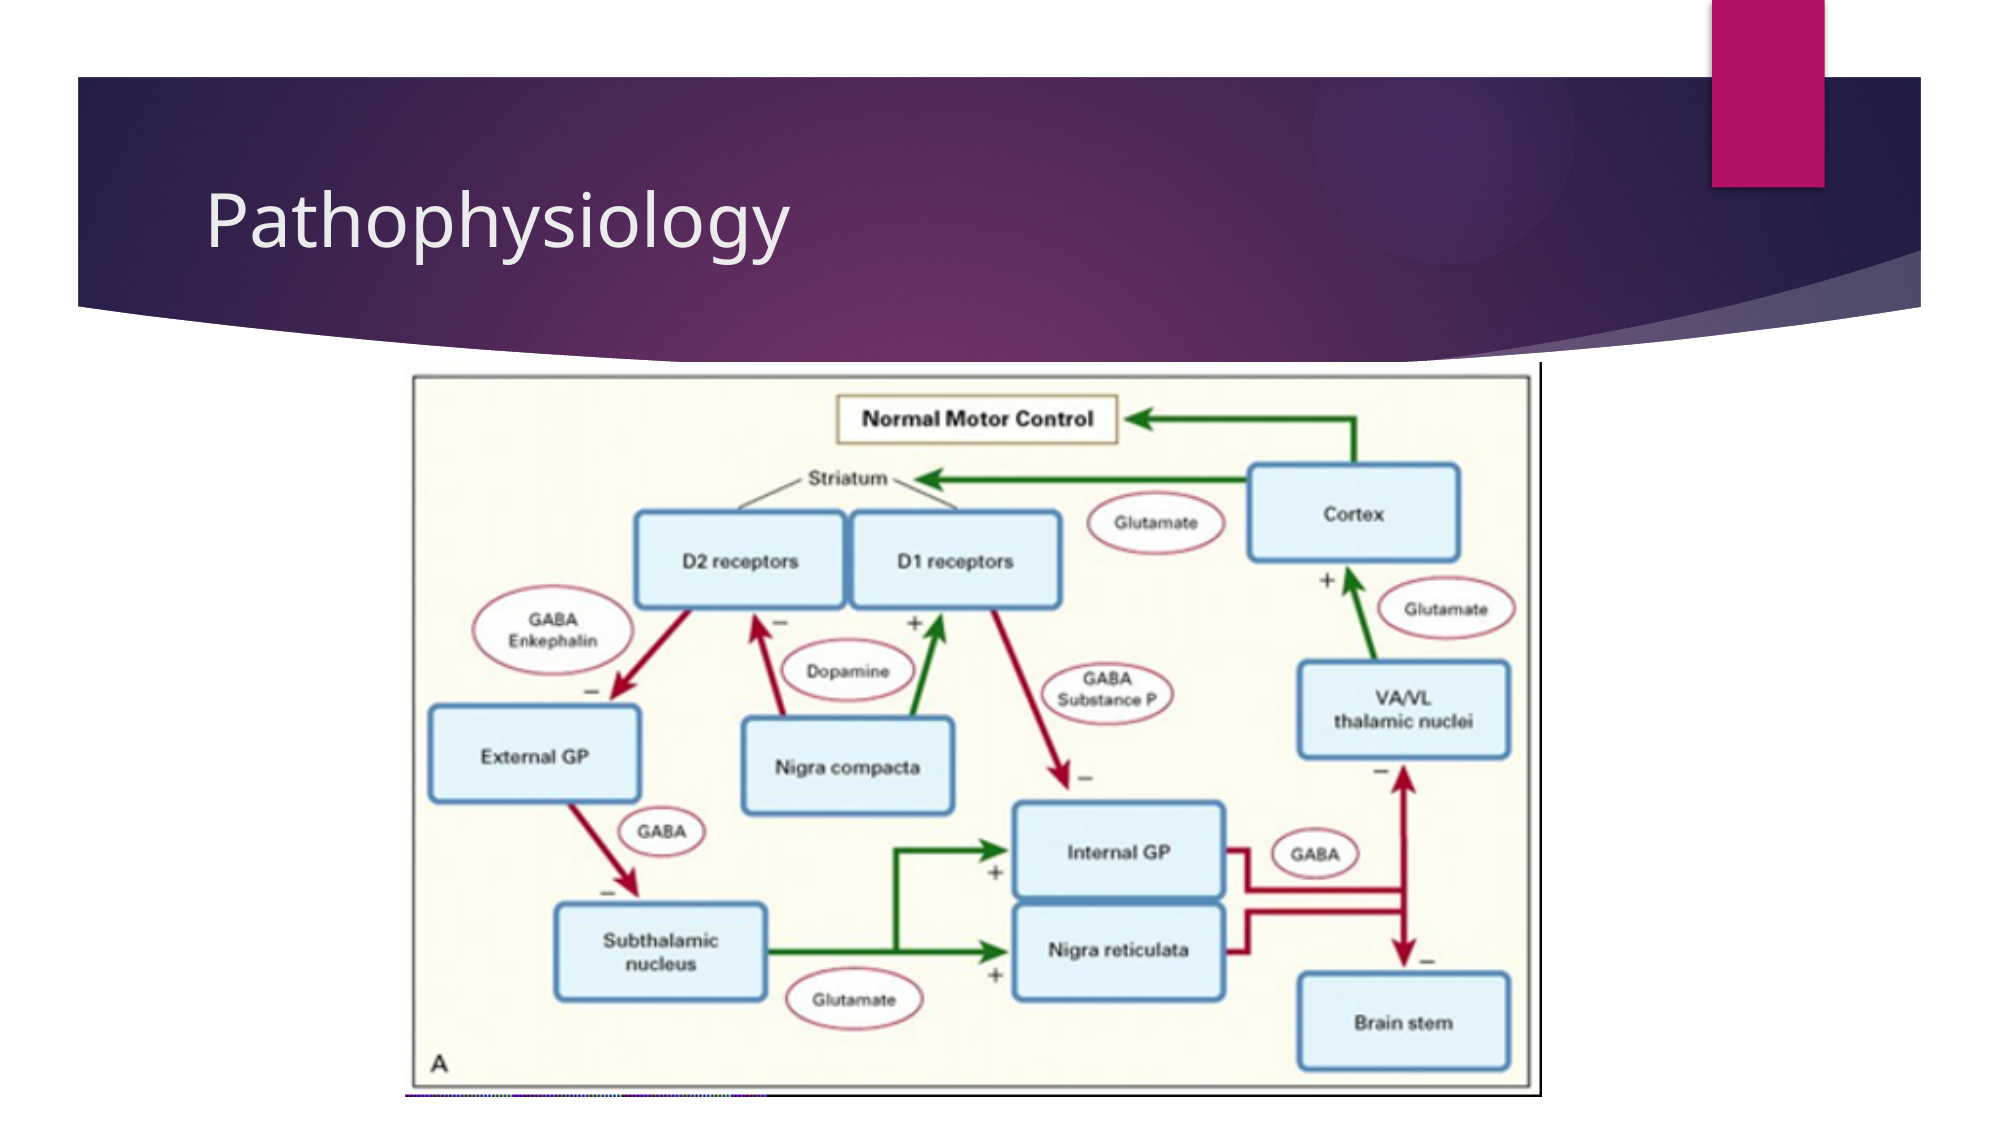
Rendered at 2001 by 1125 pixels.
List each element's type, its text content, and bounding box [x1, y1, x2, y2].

title Pathophysiology [189, 159, 1627, 276]
picture [405, 362, 1543, 1098]
